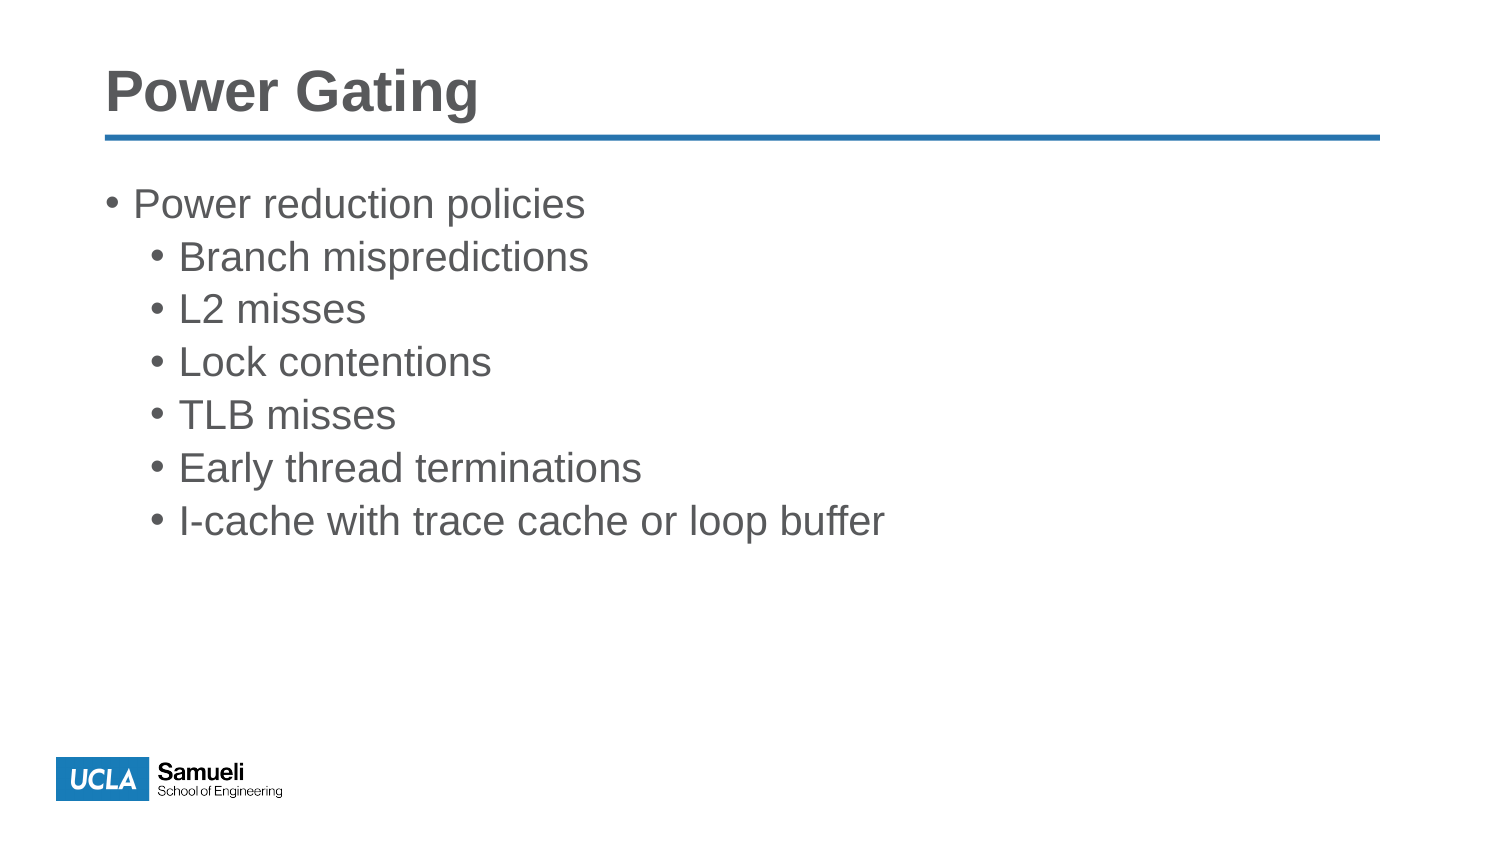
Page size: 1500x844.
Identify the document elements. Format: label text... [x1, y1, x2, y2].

picture [56, 757, 282, 801]
list Power reduction policies Branch mispredictions L2 misses Lock contentions TLB misses Early thread terminations I-cache with trace cache or loop buffer [105, 182, 1132, 605]
title Power Gating [105, 60, 1380, 125]
